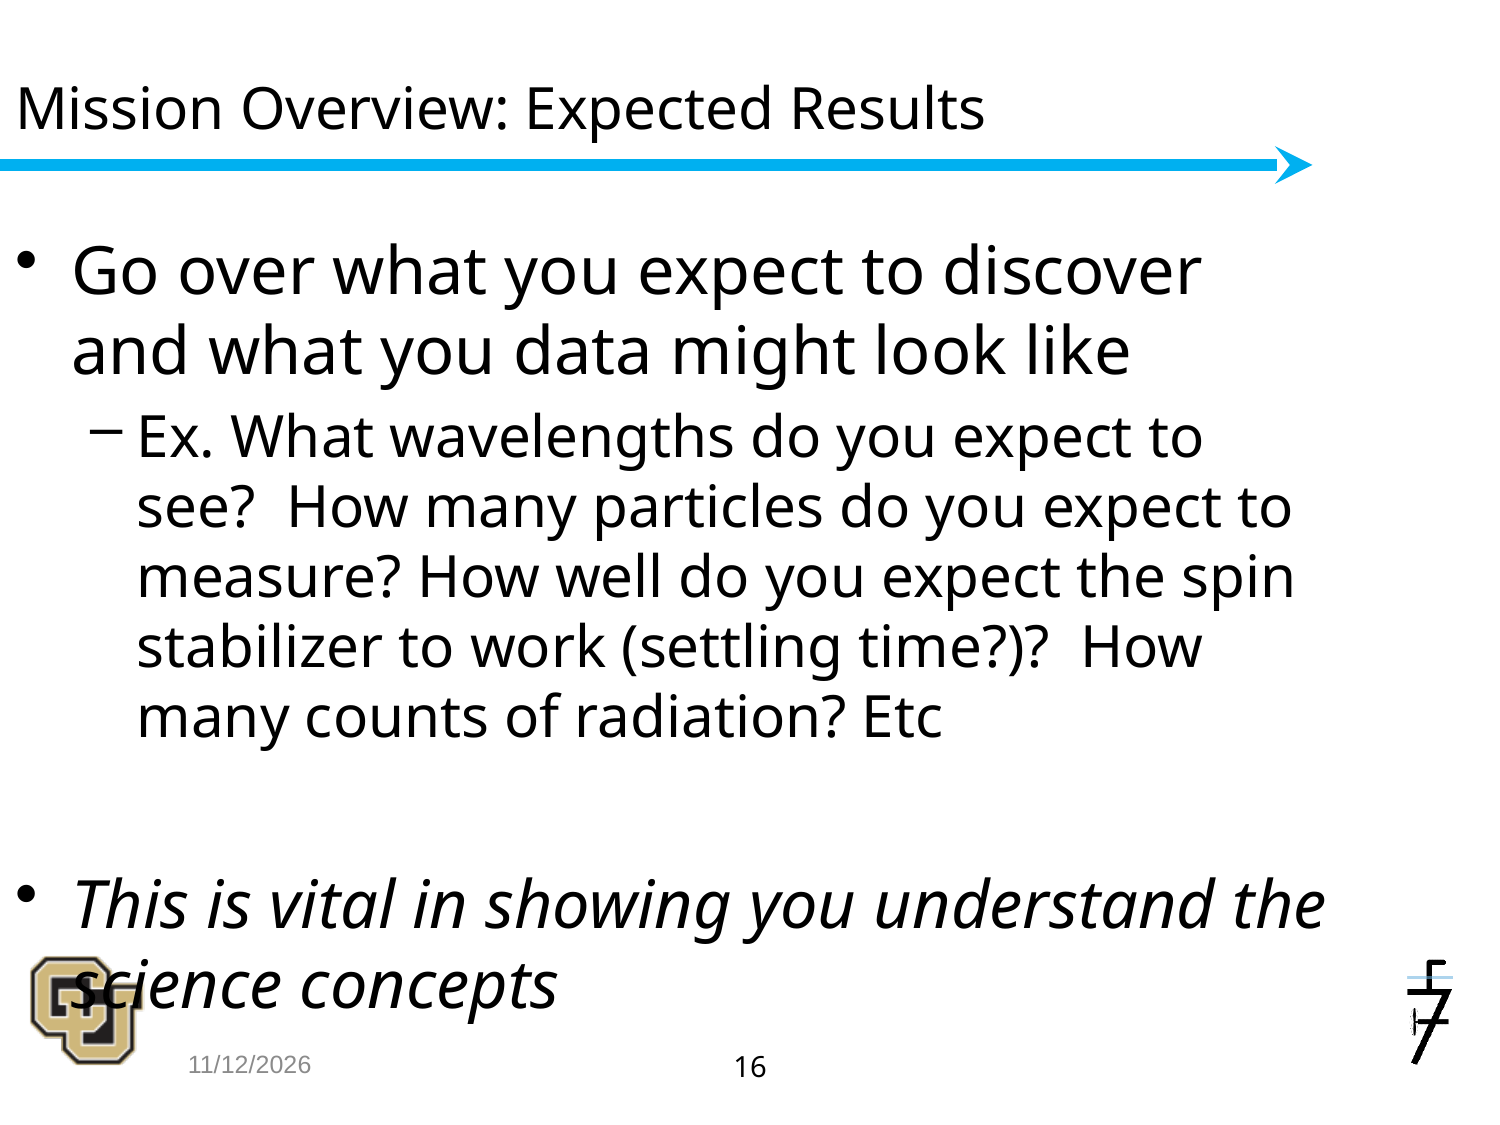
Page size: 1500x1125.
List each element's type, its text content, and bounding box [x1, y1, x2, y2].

list Go over what you expect to discover and what you data might look like Ex. What wavelengths do you expect to see? How many particles do you expect to measure? How well do you expect the spin stabilizer to work (settling time?)? How many counts of radiation? Etc This is vital in showing you understand the science concepts [0, 220, 1350, 963]
picture [24, 963, 150, 1075]
title Mission Overview: Expected Results [0, 12, 1350, 200]
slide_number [75, 1024, 425, 1103]
slide_number 16 [574, 1040, 926, 1120]
picture [1387, 956, 1463, 1069]
